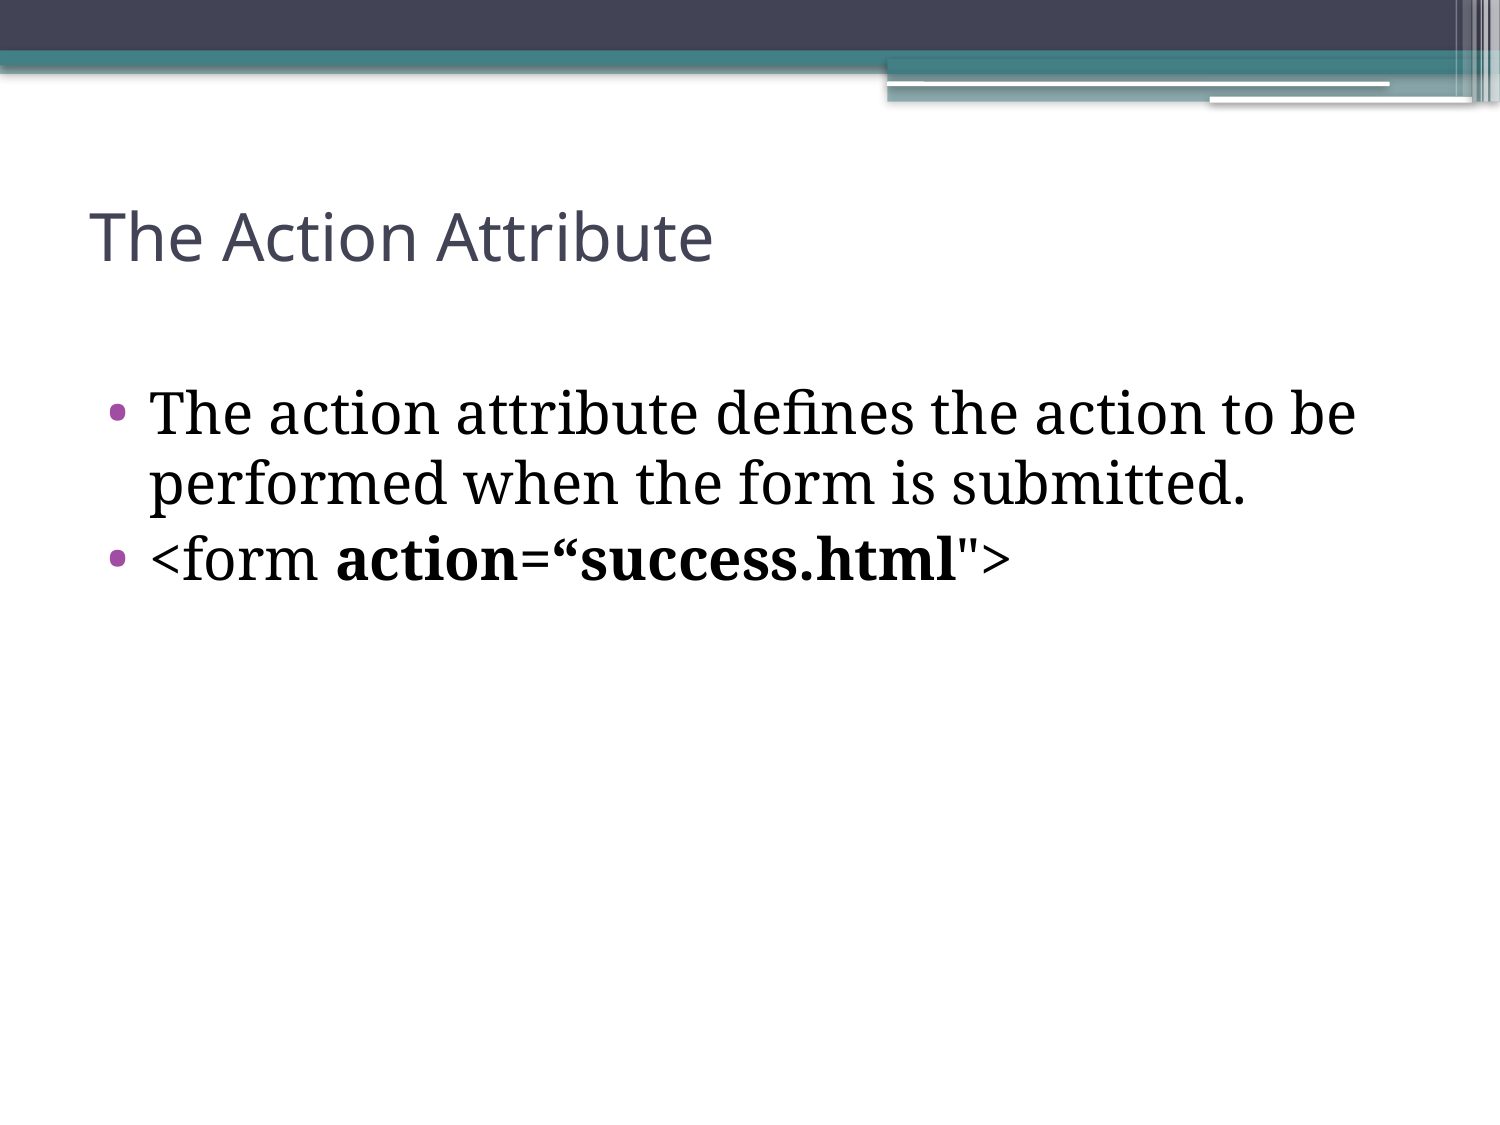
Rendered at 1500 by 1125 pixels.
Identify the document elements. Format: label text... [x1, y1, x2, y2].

title The Action Attribute [75, 187, 1425, 363]
list The action attribute defines the action to be performed when the form is submitted. <form action=“success.html"> [75, 368, 1425, 1079]
